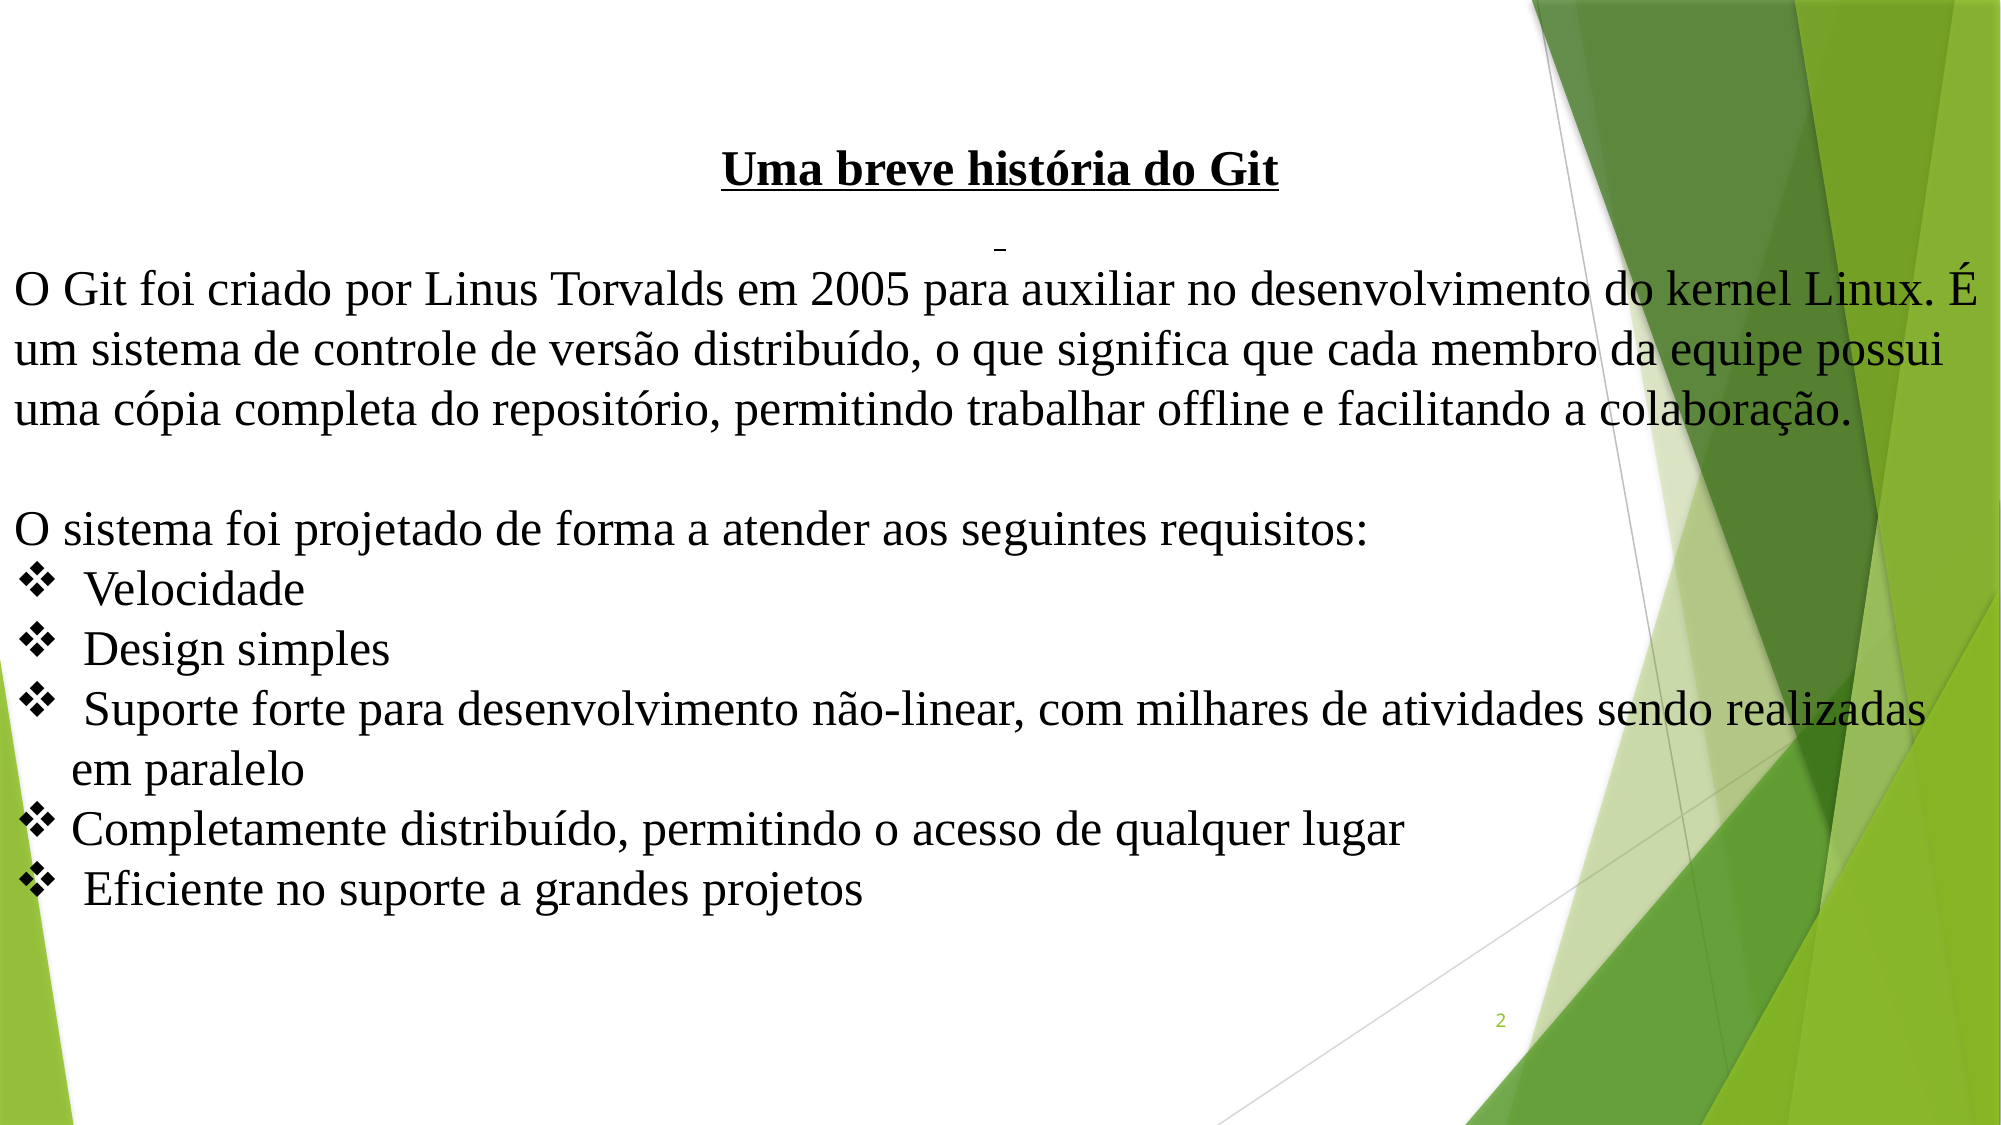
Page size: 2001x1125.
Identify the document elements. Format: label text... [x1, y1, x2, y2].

text_box Uma breve história do Git O Git foi criado por Linus Torvalds em 2005 para auxiliar no desenvolvimento do kernel Linux. É um sistema de controle de versão distribuído, o que significa que cada membro da equipe possui uma cópia completa do repositório, permitindo trabalhar offline e facilitando a colaboração. O sistema foi projetado de forma a atender aos seguintes requisitos: Velocidade Design simples Suporte forte para desenvolvimento não-linear, com milhares de atividades sendo realizadas em paralelo Completamente distribuído, permitindo o acesso de qualquer lugar Eficiente no suporte a grandes projetos [0, 23, 2000, 923]
slide_number 2 [1409, 991, 1522, 1051]
